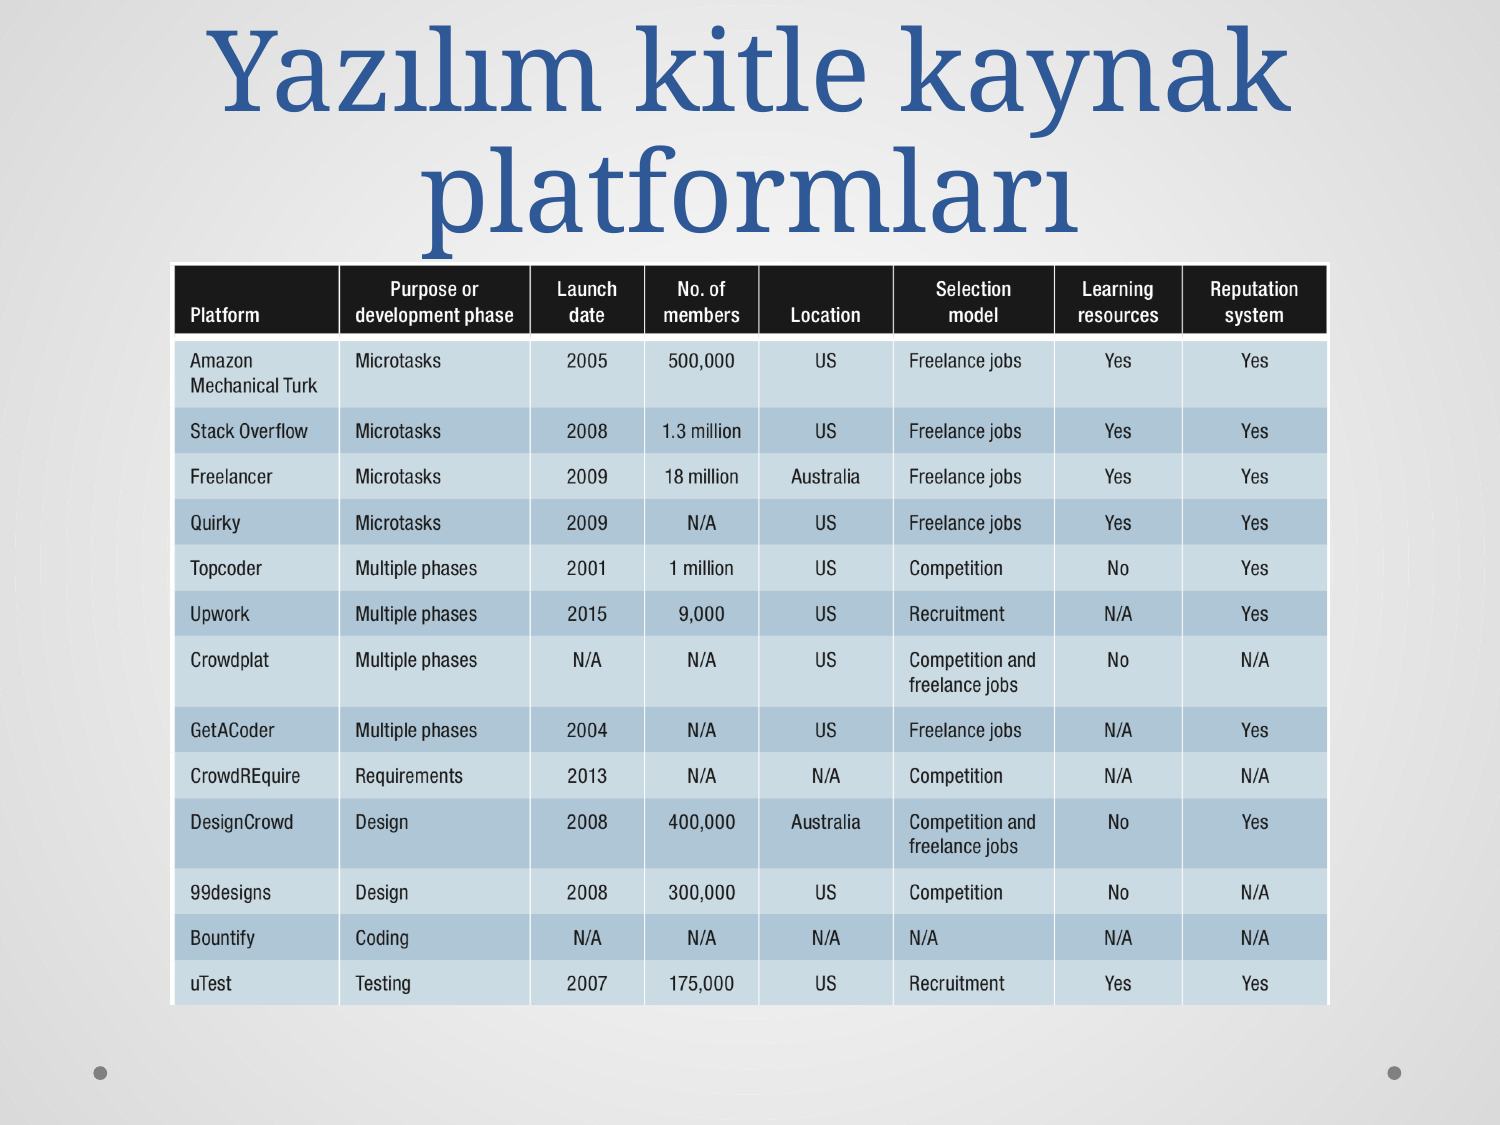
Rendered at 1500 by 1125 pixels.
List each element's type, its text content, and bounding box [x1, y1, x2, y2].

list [74, 262, 1426, 1006]
title Yazılım kitle kaynak platformları [75, 0, 1425, 261]
